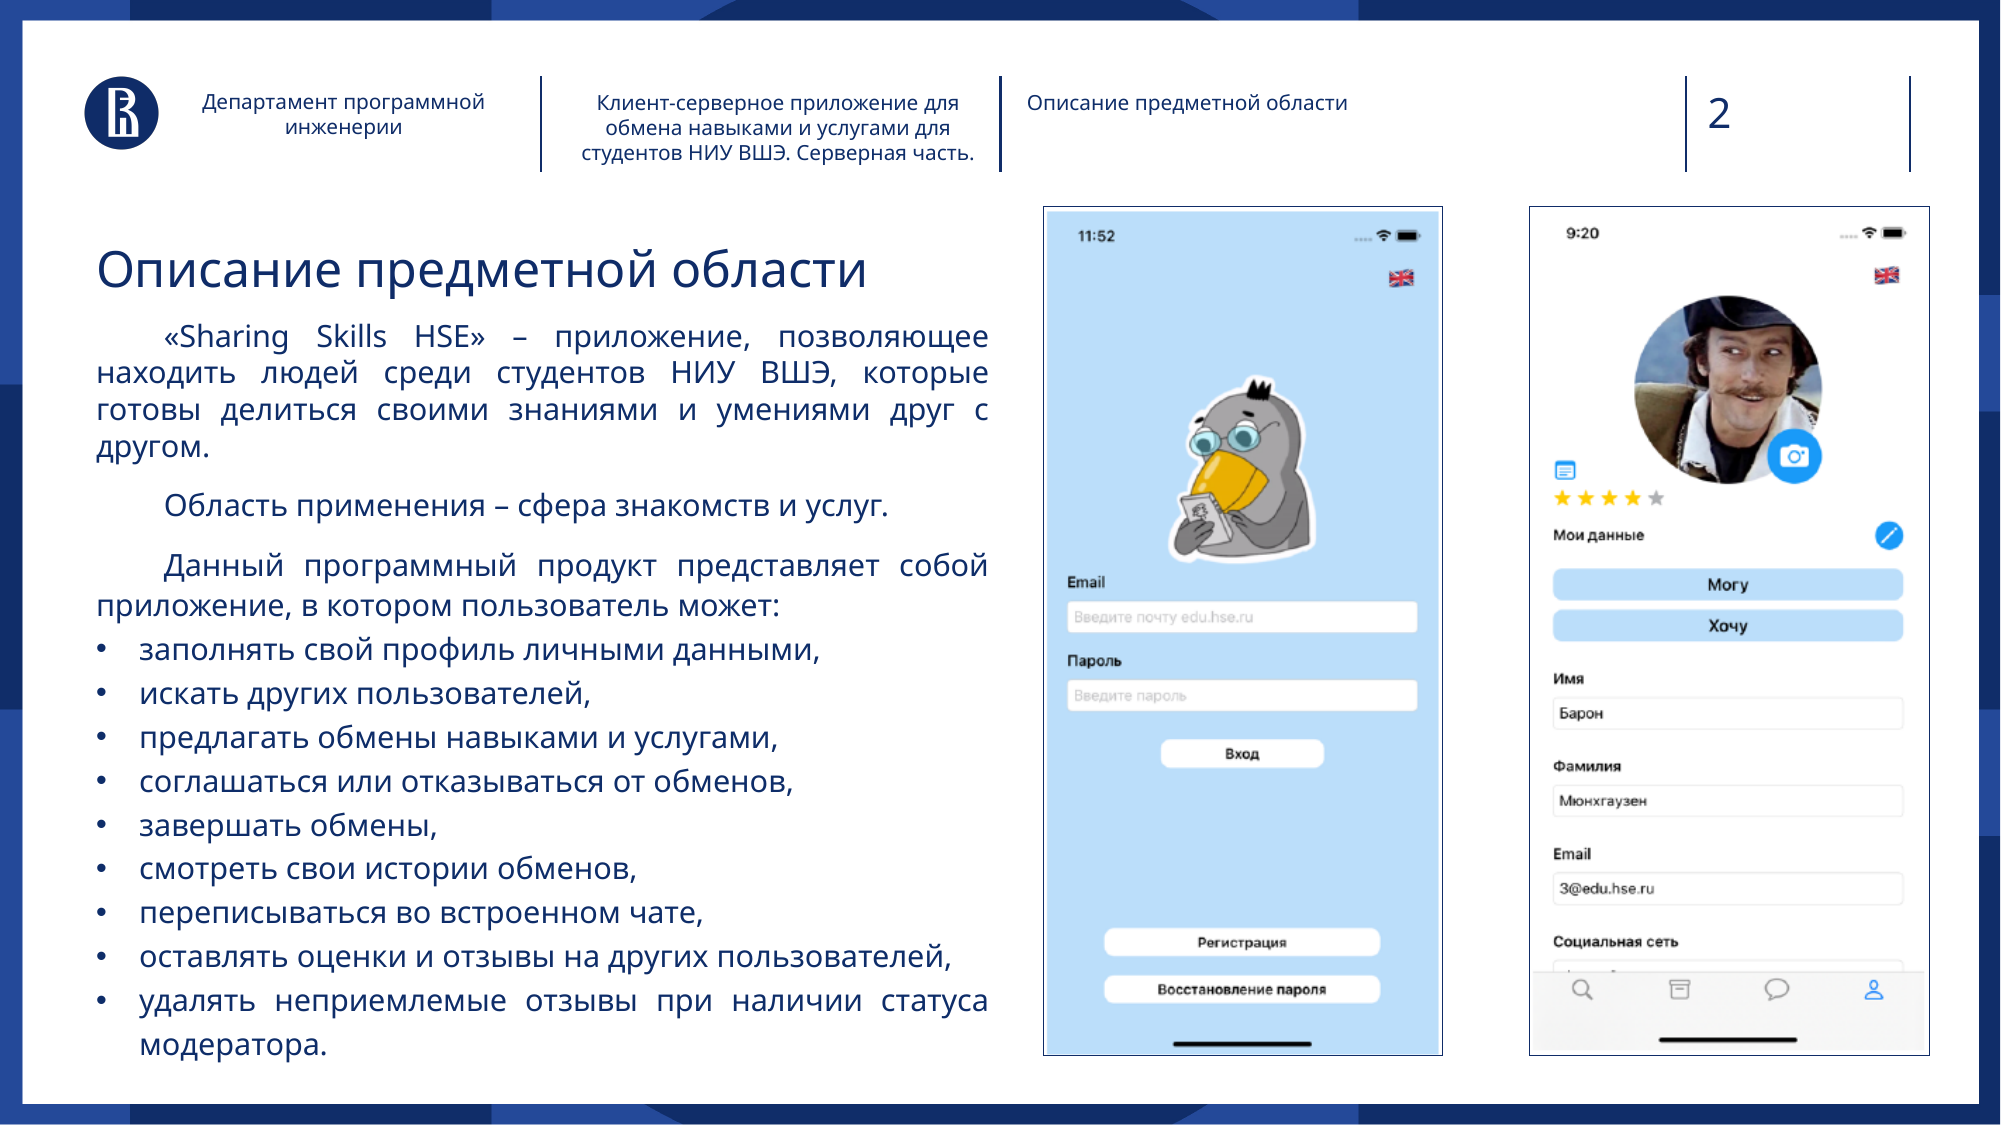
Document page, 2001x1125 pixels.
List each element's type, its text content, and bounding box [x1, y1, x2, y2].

list Описание предметной области [1026, 90, 1367, 157]
title Описание предметной области [96, 237, 957, 316]
list «Sharing Skills HSE» – приложение, позволяющее находить людей среди студентов НИУ ВШЭ, которые готовы делиться своими знаниями и умениями друг с другом. Область применения – сфера знакомств и услуг. Данный программный продукт представляет собой приложение, в котором пользователь может: заполнять свой профиль личными данными, искать других пользователей, предлагать обмены навыками и услугами, соглашаться или отказываться от обменов, завершать обмены, смотреть свои истории обменов, переписываться во встроенном чате, оставлять оценки и отзывы на других пользователей, удалять неприемлемые отзывы при наличии статуса модератора. [96, 316, 989, 1075]
picture [0, 0, 2001, 1125]
list Департамент программной инженерии [187, 88, 500, 157]
list Клиент-серверное приложение для обмена навыками и услугами для студентов НИУ ВШЭ. Серверная часть. [567, 90, 989, 157]
